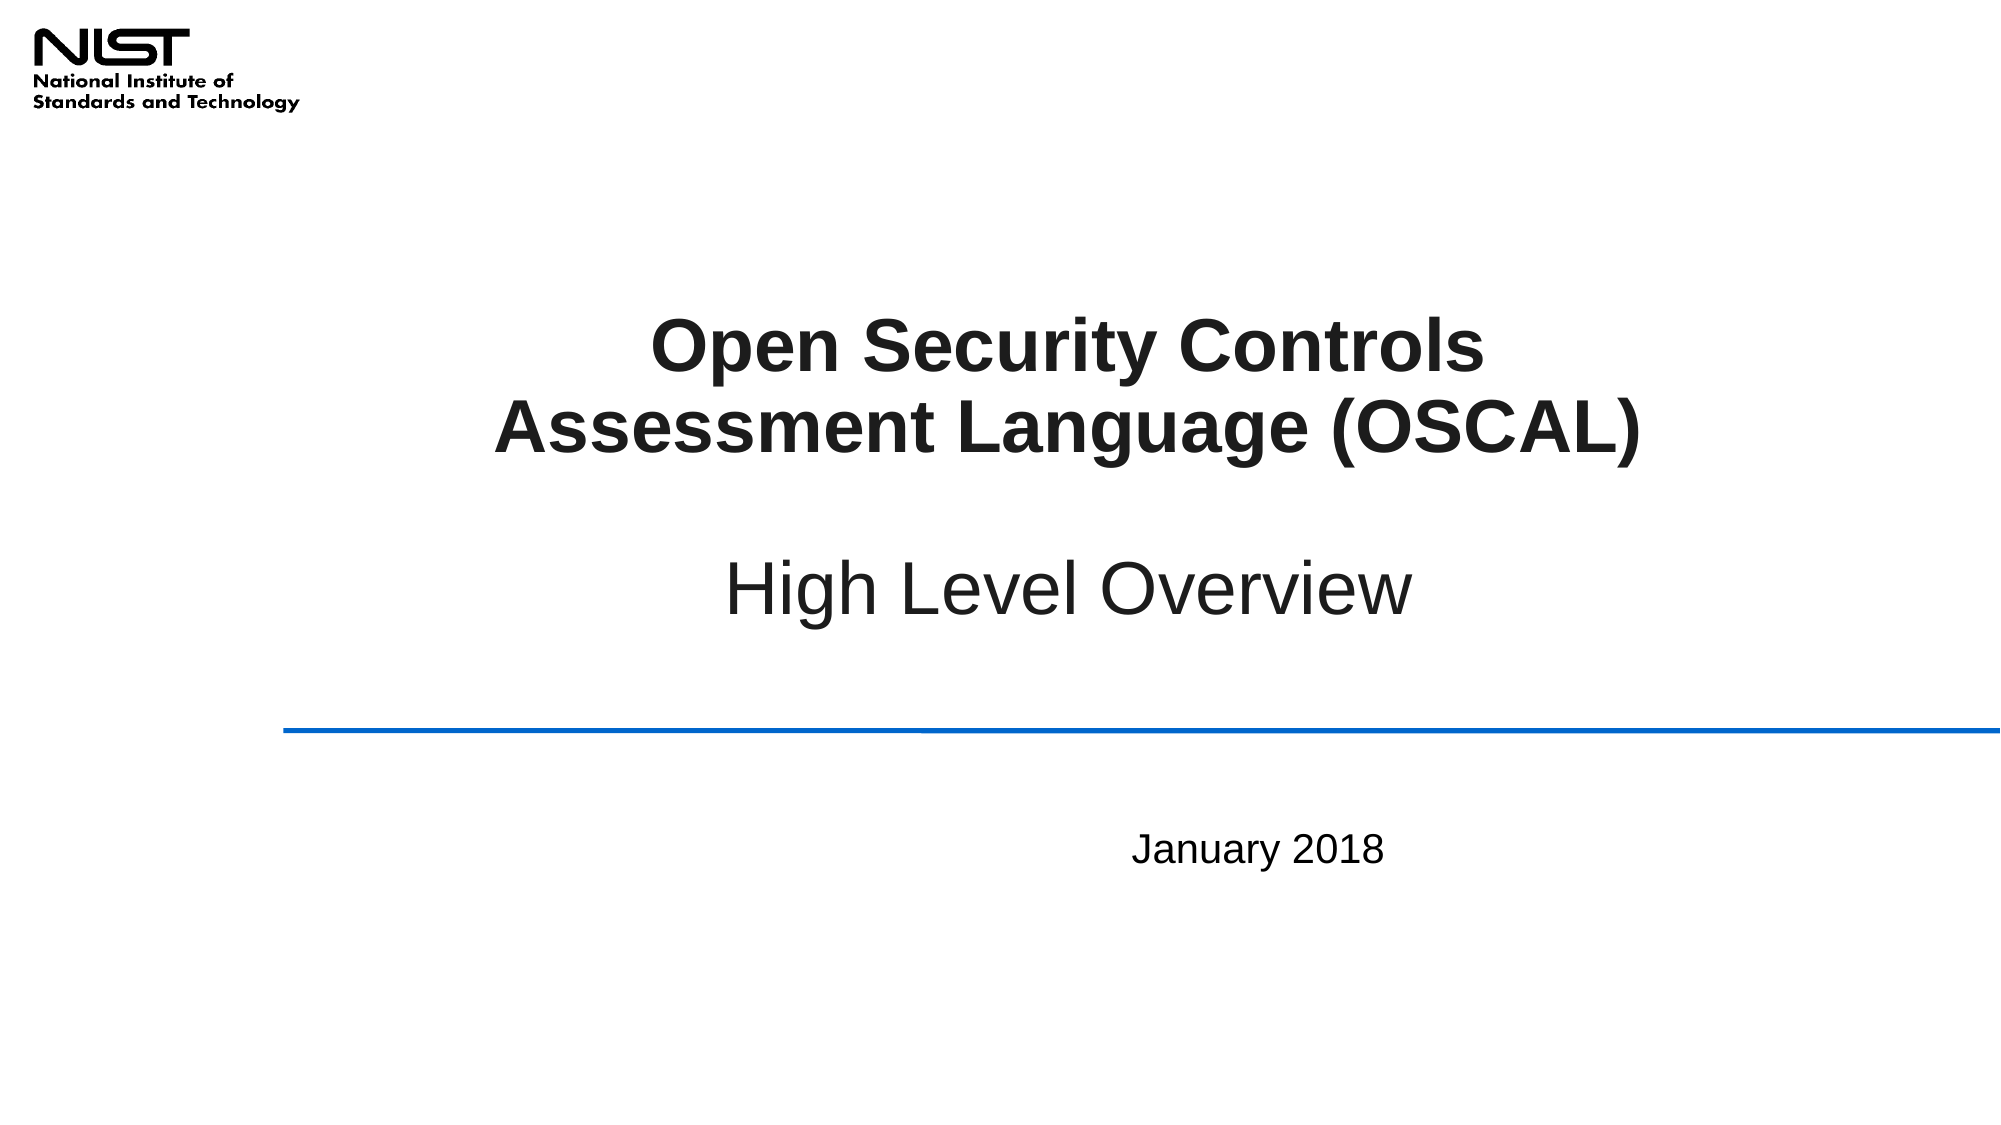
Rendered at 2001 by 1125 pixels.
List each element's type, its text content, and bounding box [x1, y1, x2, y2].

title Open Security Controls Assessment Language (OSCAL) High Level Overview [462, 262, 1676, 676]
picture [33, 26, 300, 115]
subtitle January 2018 [1116, 749, 1901, 938]
